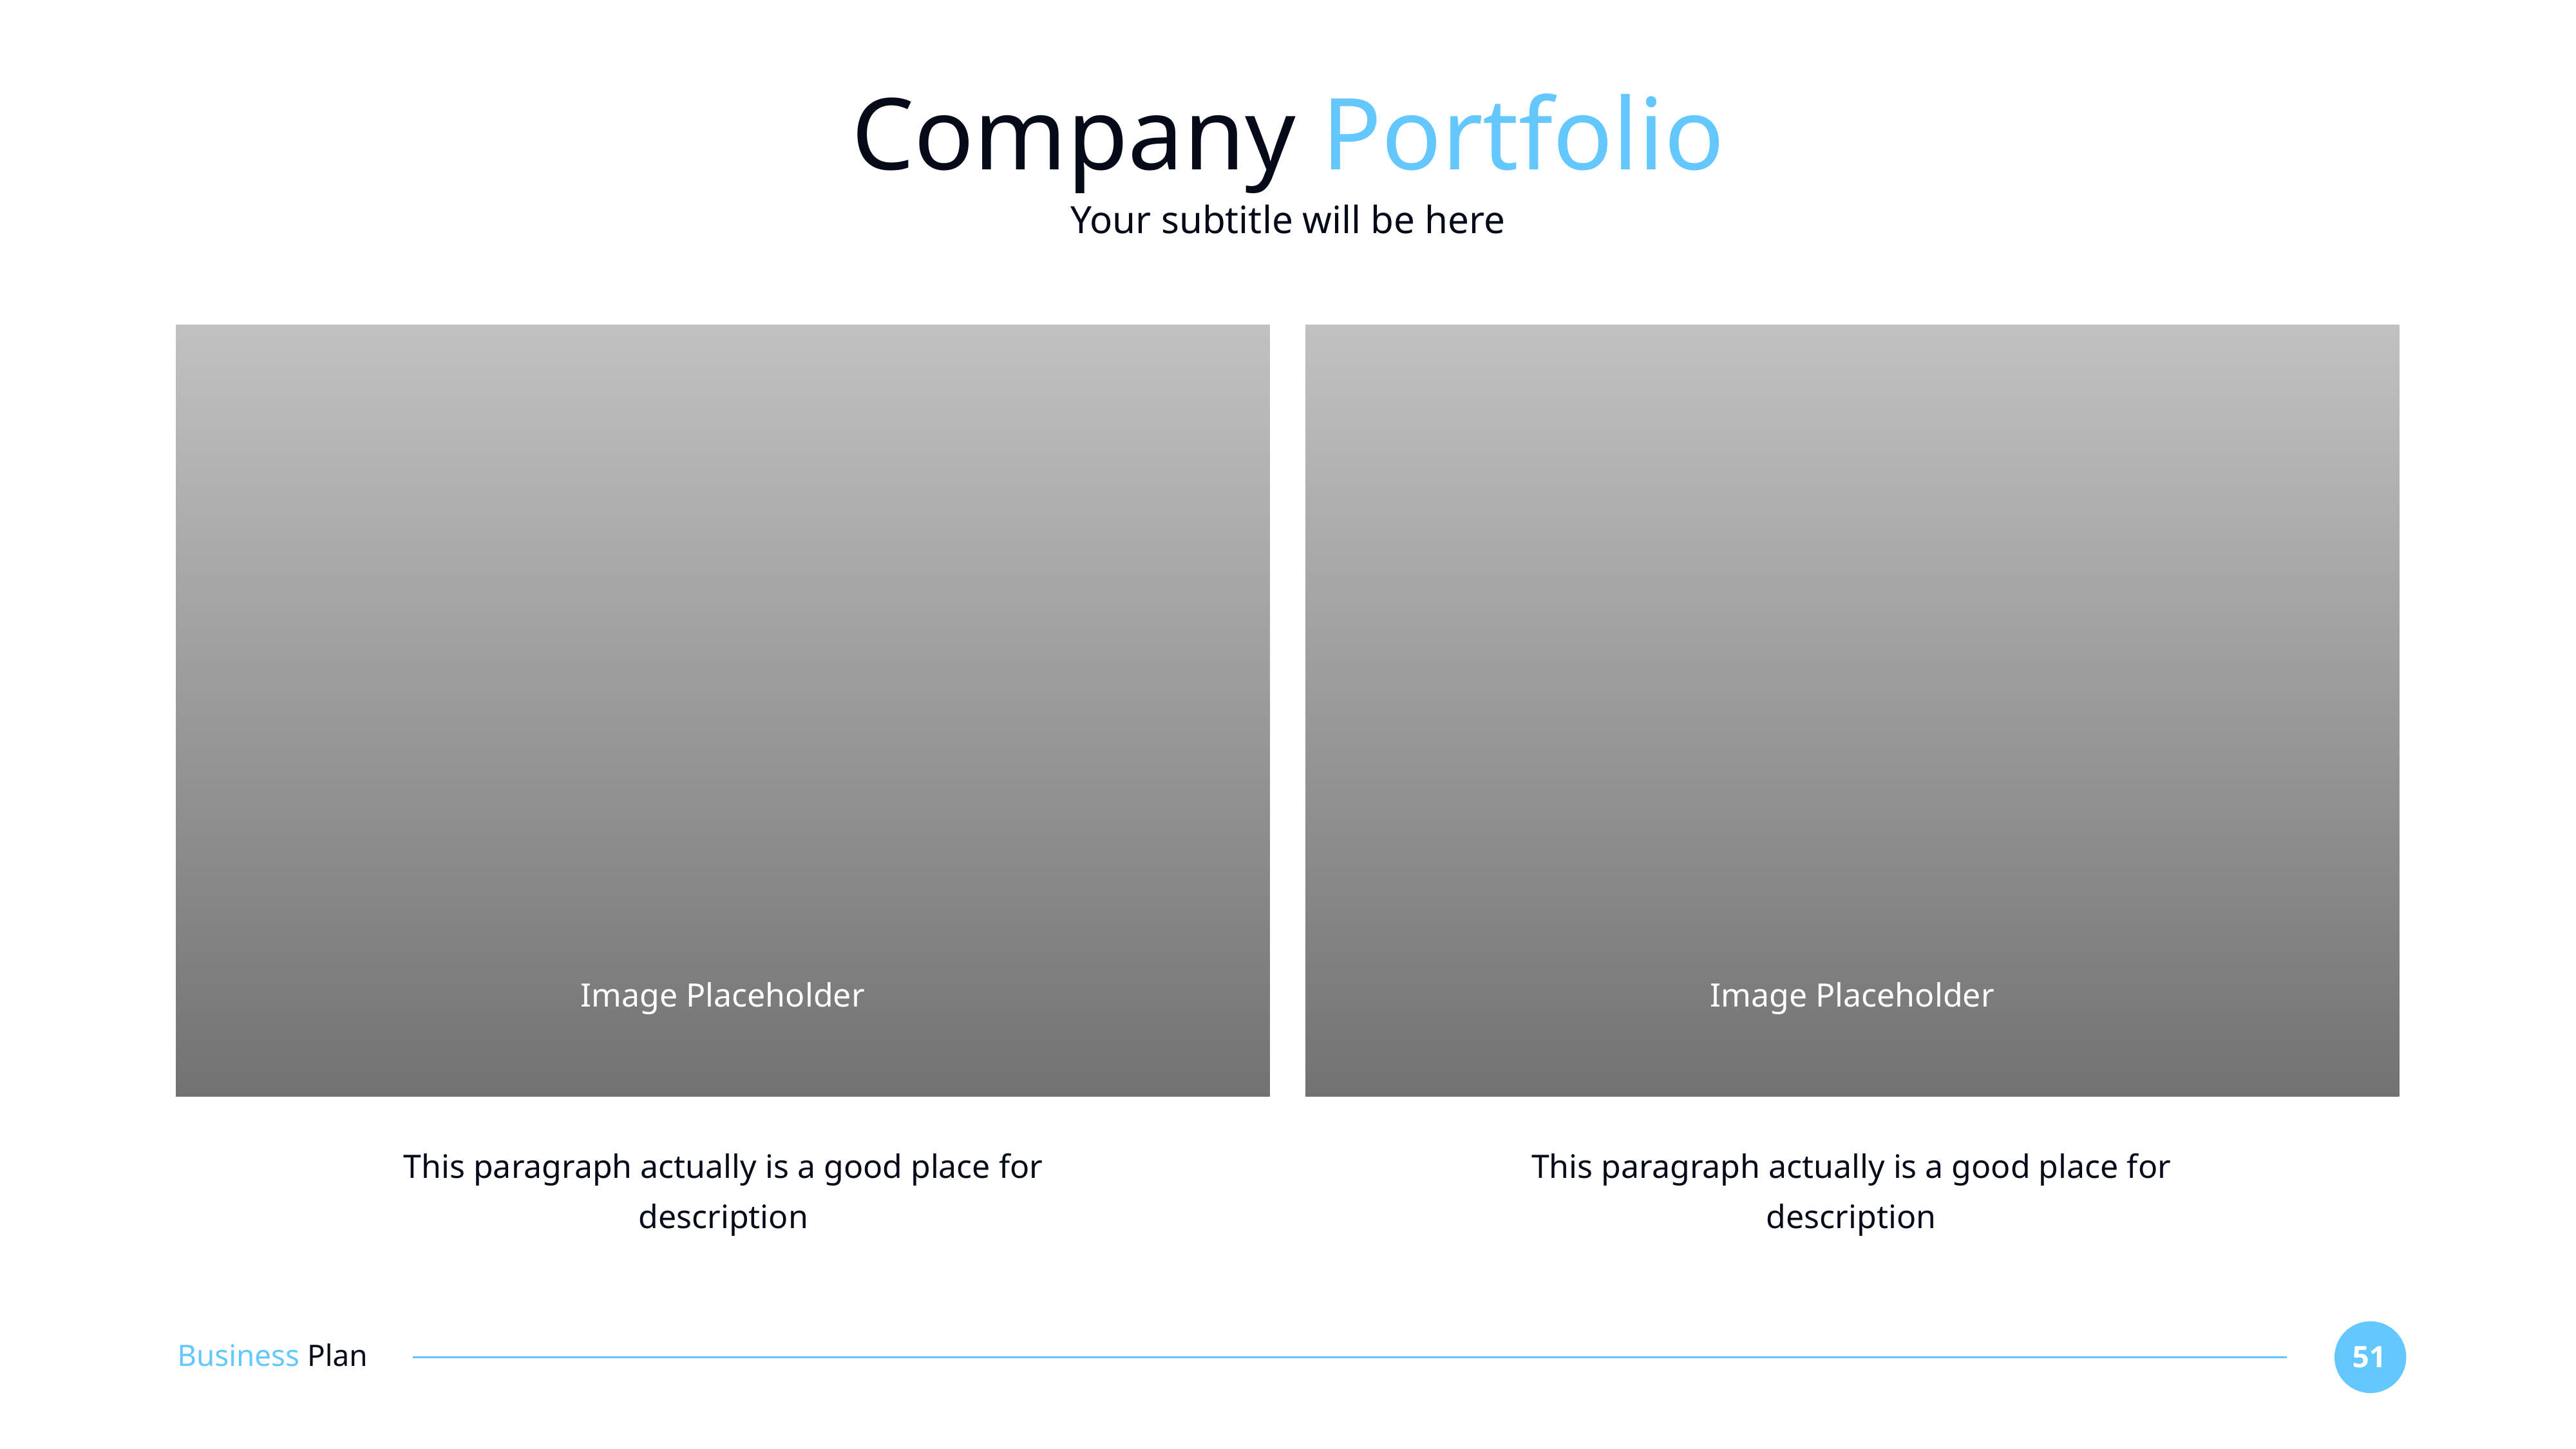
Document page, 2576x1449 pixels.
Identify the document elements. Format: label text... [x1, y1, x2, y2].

title Company Portfolio [177, 70, 2399, 193]
list Your subtitle will be here [177, 196, 2399, 243]
text_box [1305, 325, 2400, 1097]
text_box Image Placeholder [383, 974, 1063, 1014]
text_box [176, 325, 1270, 1097]
text_box This paragraph actually is a good place for description [396, 1134, 1051, 1232]
text_box Image Placeholder [1512, 974, 2193, 1014]
text_box This paragraph actually is a good place for description [1524, 1134, 2179, 1232]
